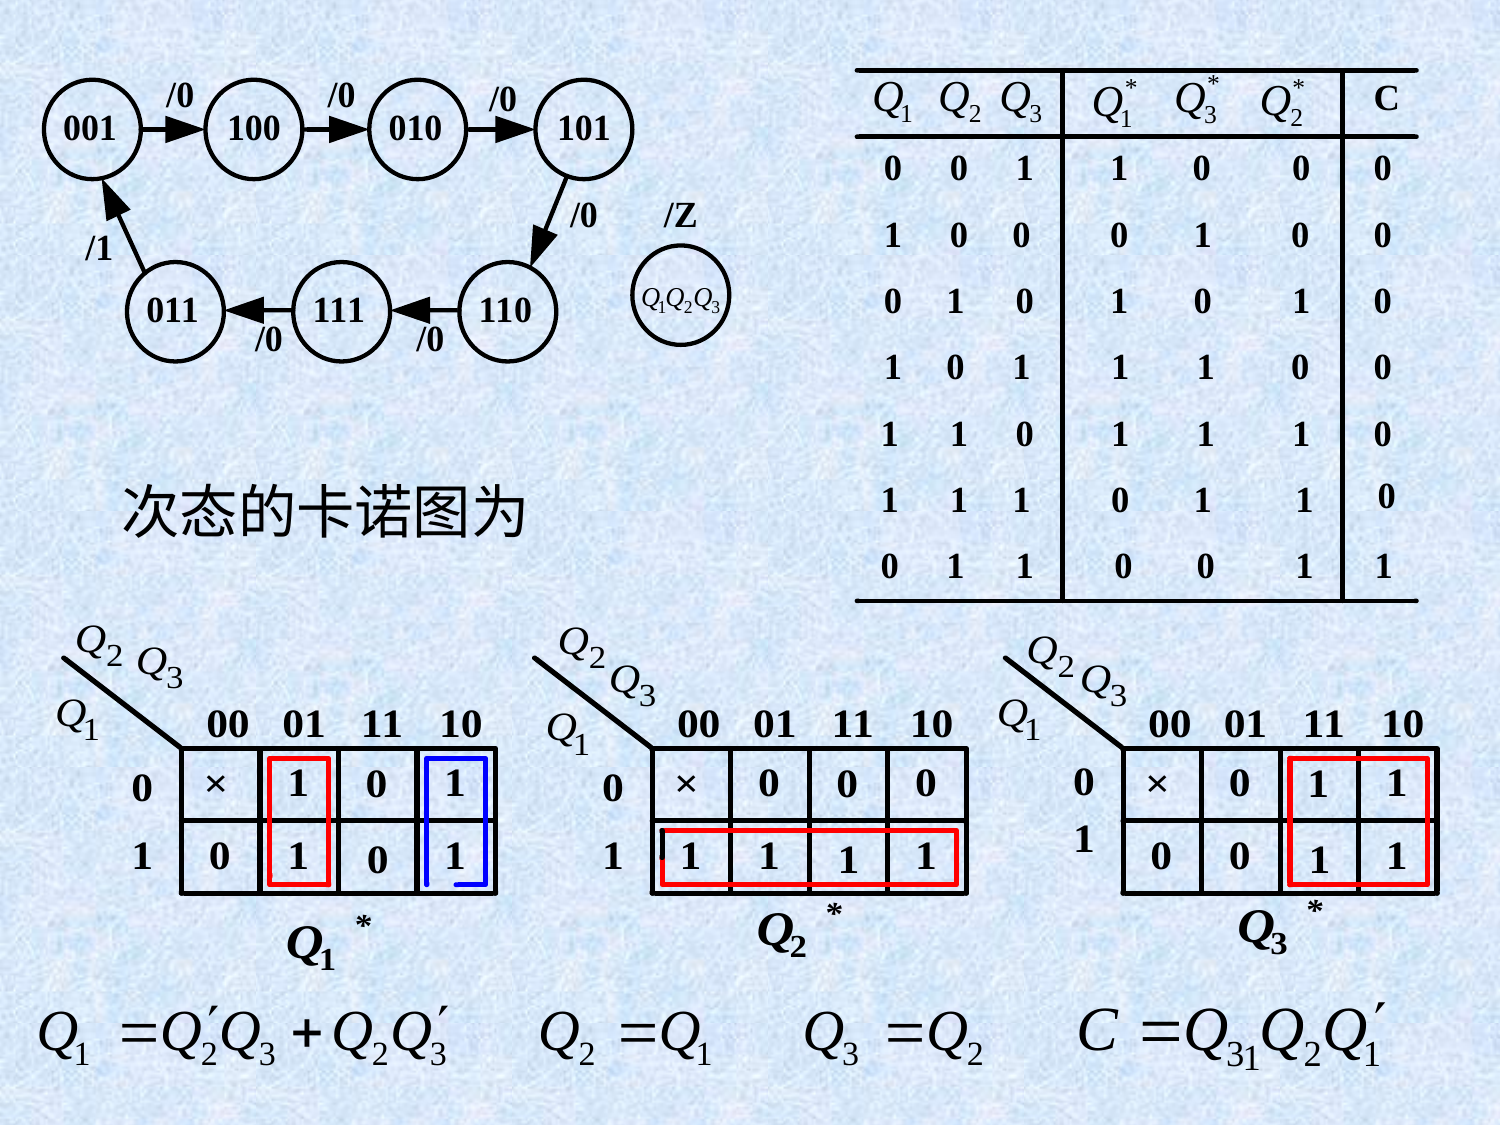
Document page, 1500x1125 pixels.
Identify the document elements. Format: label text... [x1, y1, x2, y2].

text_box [29, 66, 739, 447]
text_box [29, 585, 1448, 988]
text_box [29, 987, 999, 1081]
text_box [1068, 987, 1394, 1083]
title 次态的卡诺图为 [52, 467, 599, 549]
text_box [844, 0, 1430, 622]
picture [0, 0, 1500, 1125]
